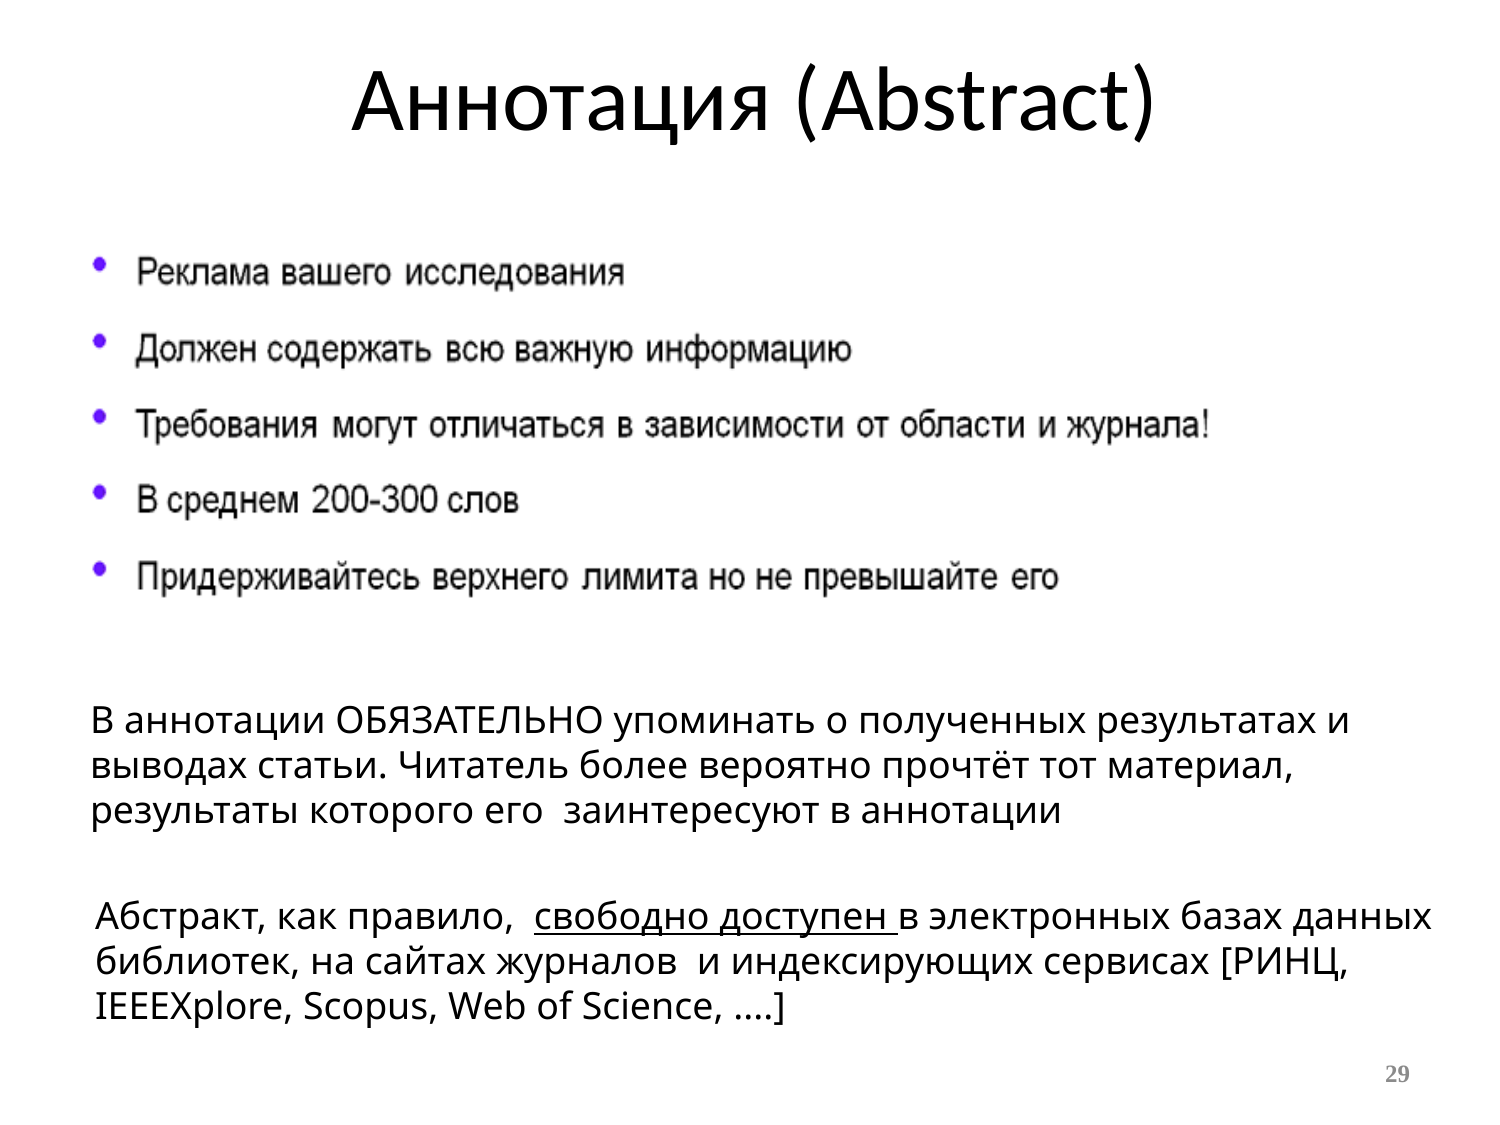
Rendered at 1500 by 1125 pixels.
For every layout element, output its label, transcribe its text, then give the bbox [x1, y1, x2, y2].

text_box Абстракт, как правило, свободно доступен в электронных базах данных библиотек, на сайтах журналов и индексирующих сервисах [РИНЦ, IEEEXplore, Scopus, Web of Science, ....] [80, 884, 1449, 1097]
picture [61, 229, 1345, 614]
text_box В аннотации ОБЯЗАТЕЛЬНО упоминать о полученных результатах и выводах статьи. Читатель более вероятно прочтёт тот материал, результаты которого его заинтересуют в аннотации [75, 689, 1453, 839]
slide_number 29 [1074, 1042, 1425, 1103]
title Аннотация (Abstract) [9, 0, 1500, 188]
